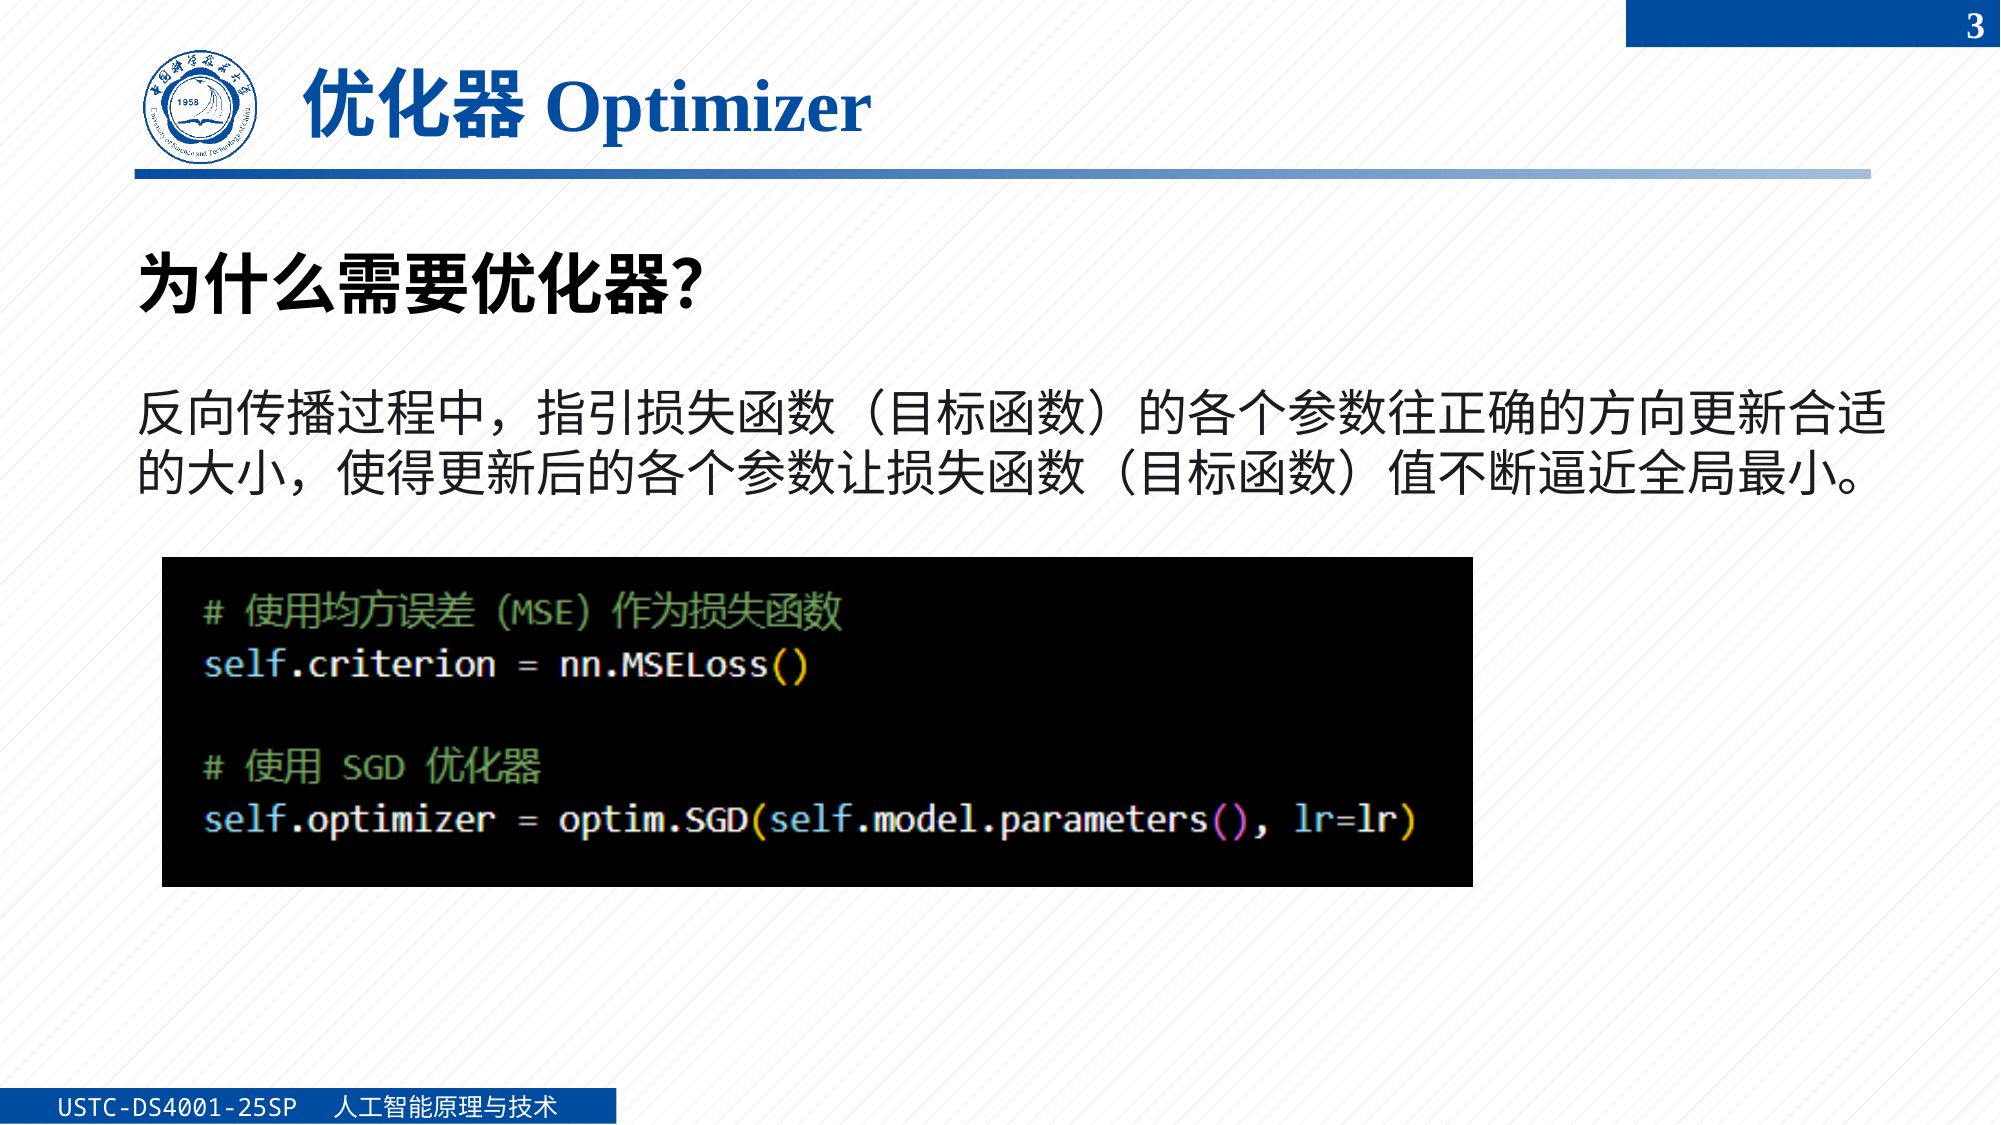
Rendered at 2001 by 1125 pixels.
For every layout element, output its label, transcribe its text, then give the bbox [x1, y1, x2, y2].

text_box 为什么需要优化器？ 反向传播过程中，指引损失函数（目标函数）的各个参数往正确的方向更新合适的大小，使得更新后的各个参数让损失函数（目标函数）值不断逼近全局最小。 [121, 234, 1944, 509]
picture [162, 557, 1473, 887]
text_box USTC-DS4001-25SP 人工智能原理与技术 [42, 1083, 574, 1125]
picture [143, 50, 257, 164]
title 优化器Optimizer [286, 50, 1863, 164]
